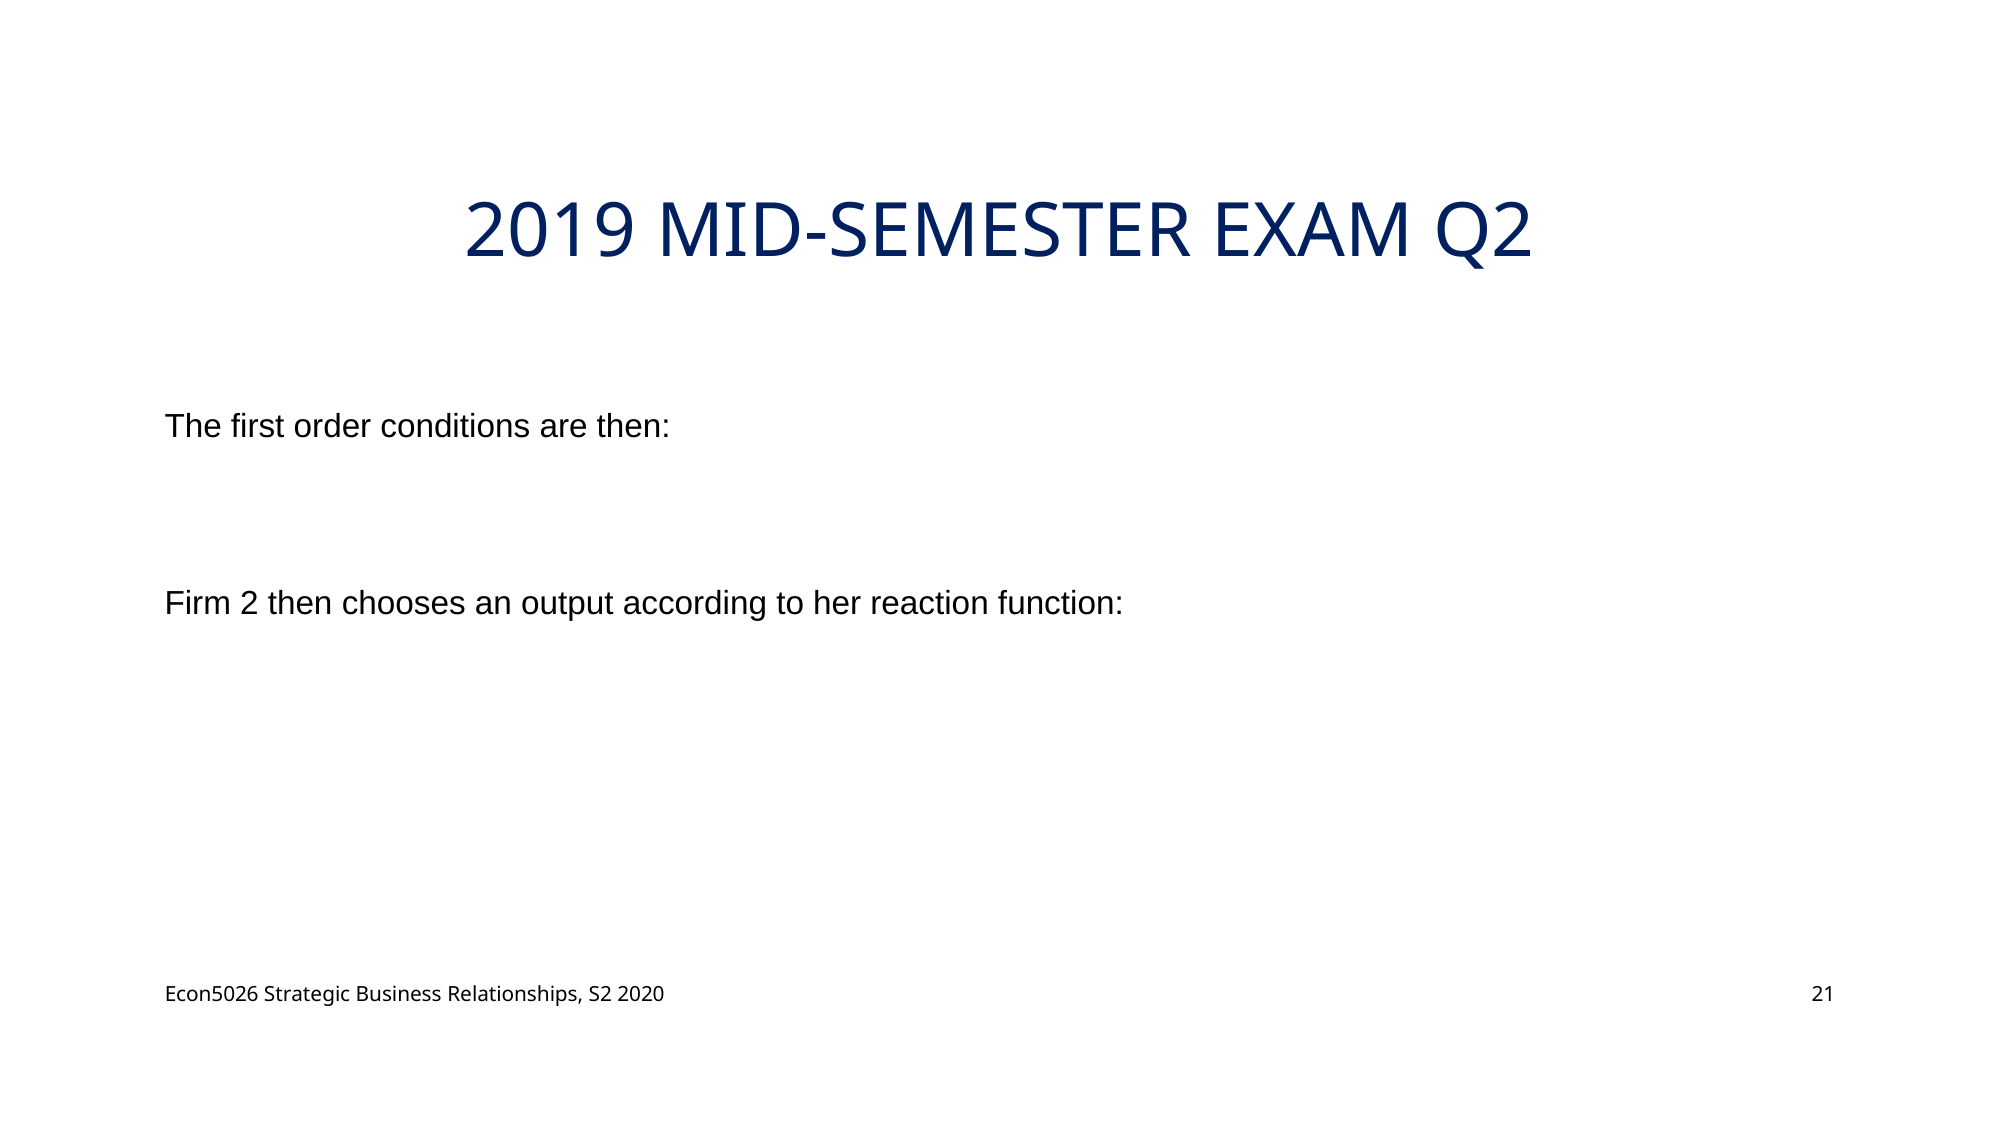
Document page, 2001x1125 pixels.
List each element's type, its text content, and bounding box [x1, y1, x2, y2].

slide_number 21 [1724, 965, 1851, 1025]
footer Econ5026 Strategic Business Relationships, S2 2020 [149, 965, 1245, 1025]
title 2019 Mid-semester Exam Q2 [149, 101, 1851, 364]
